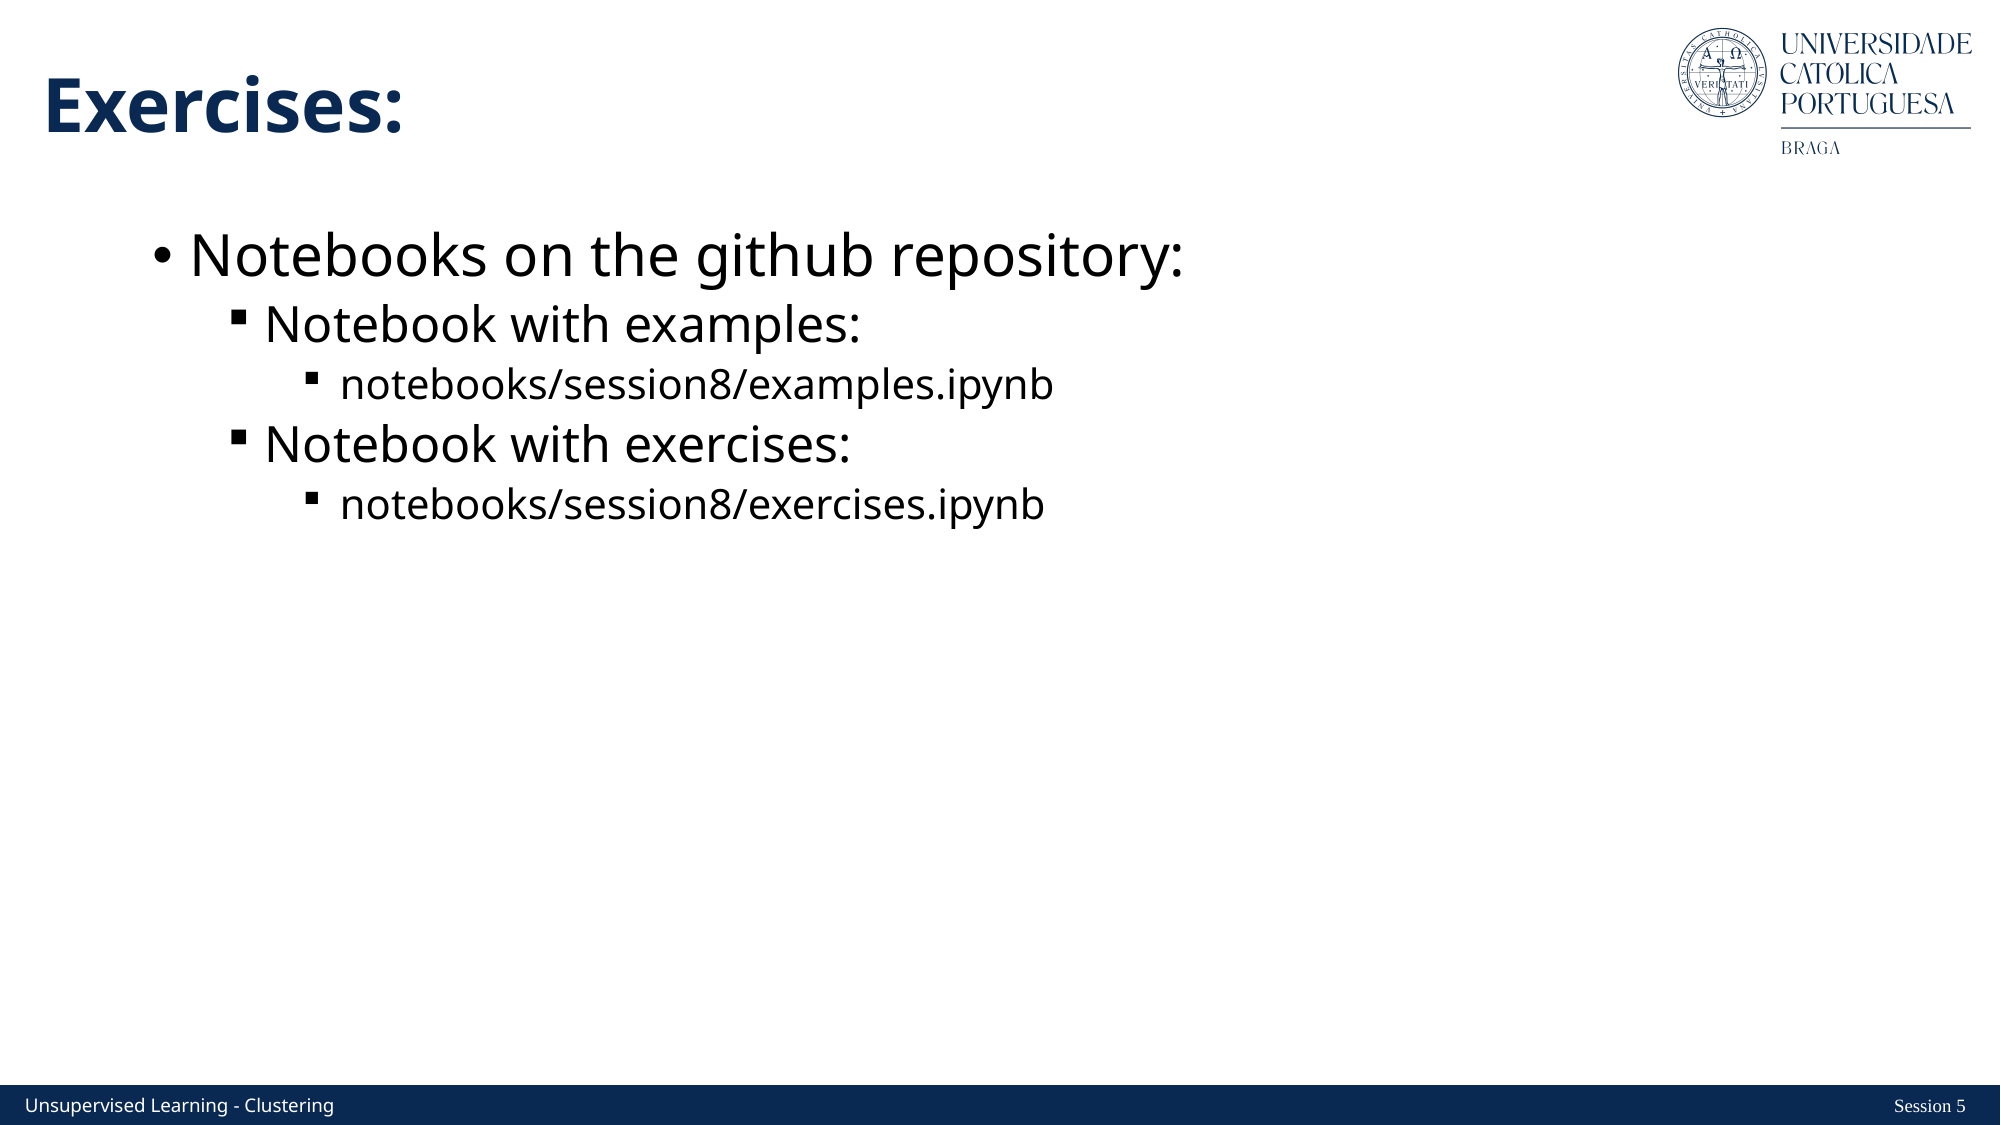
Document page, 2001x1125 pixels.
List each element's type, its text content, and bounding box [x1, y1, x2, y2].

title Exercises: [27, 0, 1753, 218]
text_box Session 5 [865, 1086, 1981, 1125]
picture [1672, 18, 1982, 163]
text_box [0, 1085, 2000, 1125]
list Notebooks on the github repository: Notebook with examples: notebooks/session8/examples.ipynb Notebook with exercises: notebooks/session8/exercises.ipynb [137, 218, 1898, 1043]
text_box Unsupervised Learning - Clustering [9, 1086, 865, 1125]
